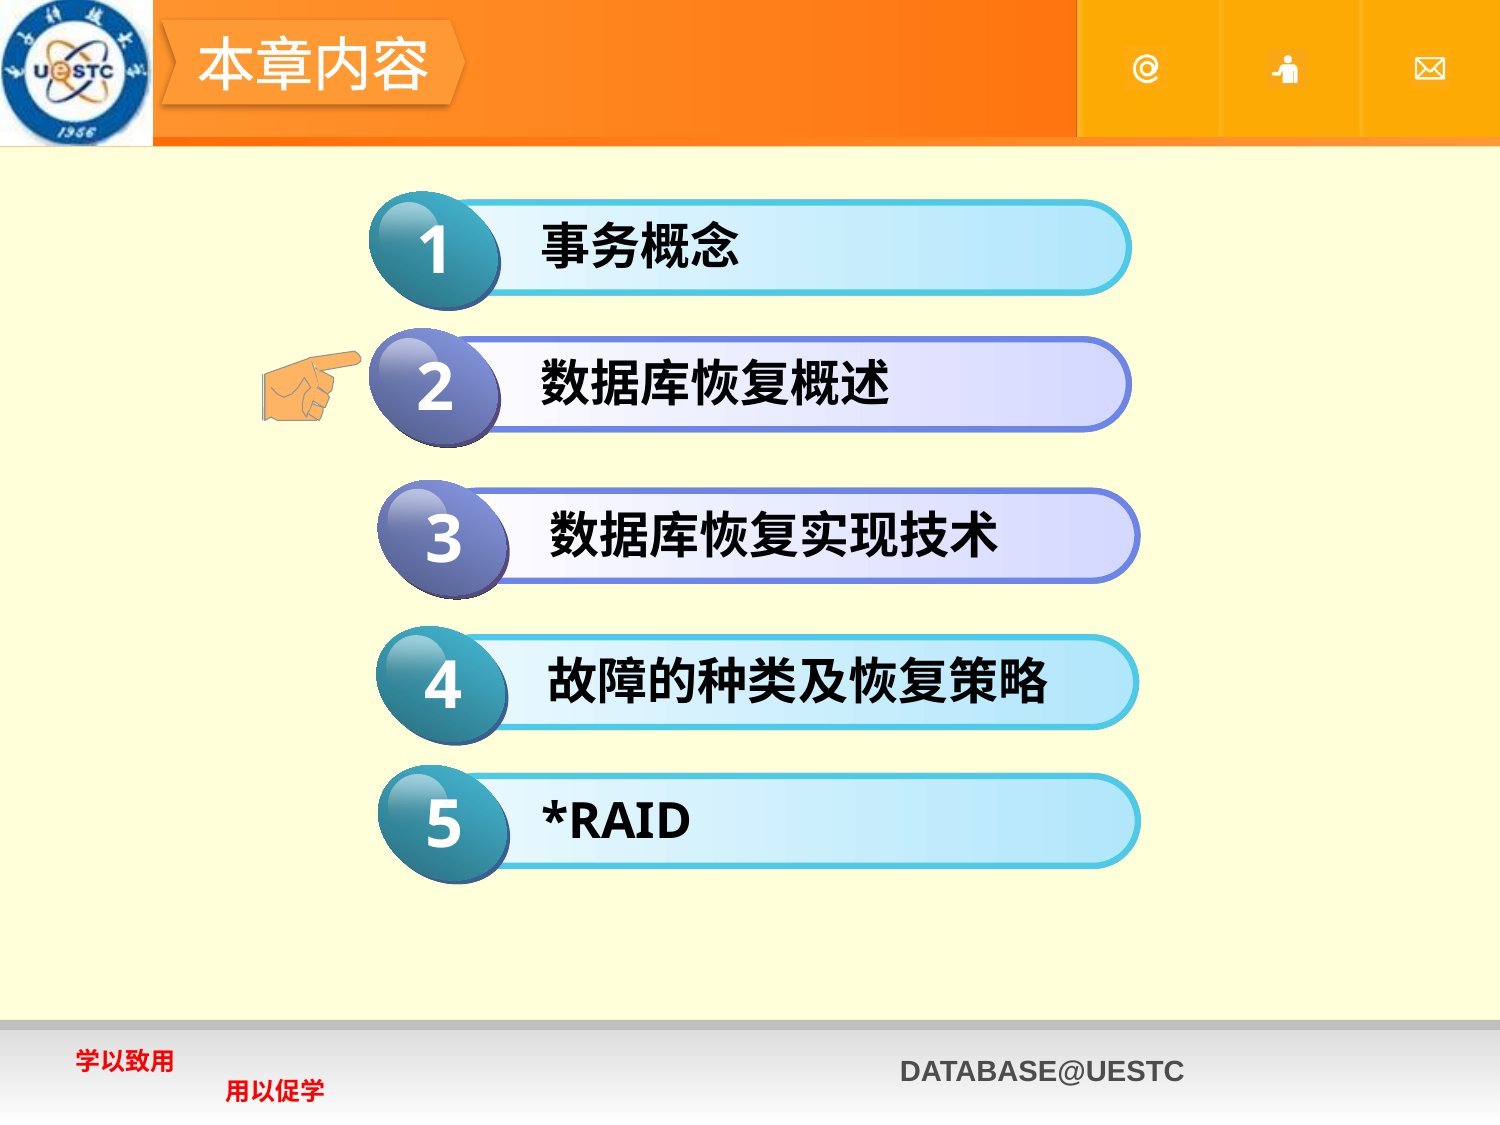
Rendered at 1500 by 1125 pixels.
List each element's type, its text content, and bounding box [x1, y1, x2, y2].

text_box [262, 350, 362, 422]
picture [0, 0, 153, 146]
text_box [366, 194, 1130, 331]
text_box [374, 483, 1138, 597]
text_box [375, 768, 1180, 882]
picture [1409, 48, 1450, 89]
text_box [366, 331, 1130, 445]
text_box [373, 629, 1178, 743]
picture [1267, 49, 1307, 89]
picture [1124, 46, 1168, 90]
text_box 本章内容 [161, 19, 466, 105]
